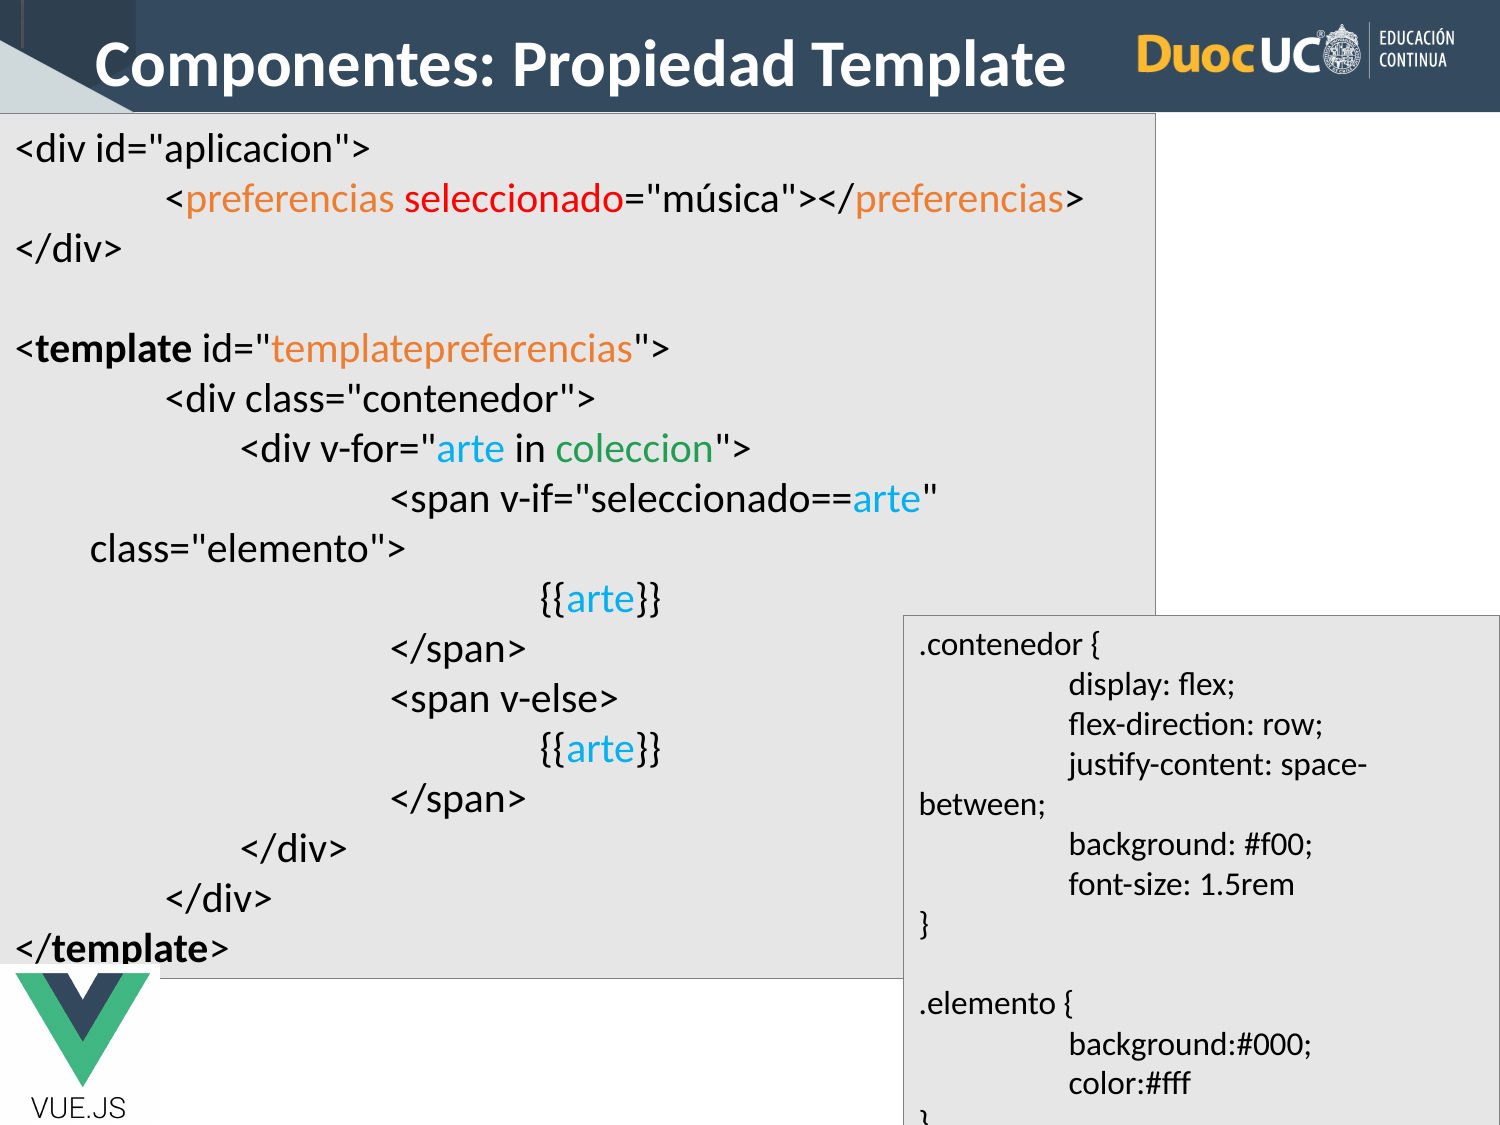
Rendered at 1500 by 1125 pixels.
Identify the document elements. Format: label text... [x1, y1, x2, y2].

picture [0, 0, 1500, 615]
text_box [116, 359, 764, 466]
picture [0, 964, 903, 1125]
text_box .contenedor { display: flex; flex-direction: row; justify-content: space-between; background: #f00; font-size: 1.5rem } .elemento { background:#000; color:#fff } [903, 615, 1500, 1125]
text_box <div id="aplicacion"> <preferencias seleccionado="música"></preferencias> </div> <template id="templatepreferencias"> <div class="contenedor"> <div v-for="arte in coleccion"> <span v-if="seleccionado==arte" class="elemento"> {{arte}} </span> <span v-else> {{arte}} </span> </div> </div> </template> [0, 113, 1156, 979]
text_box Componentes: Propiedad Template [80, 12, 1212, 108]
